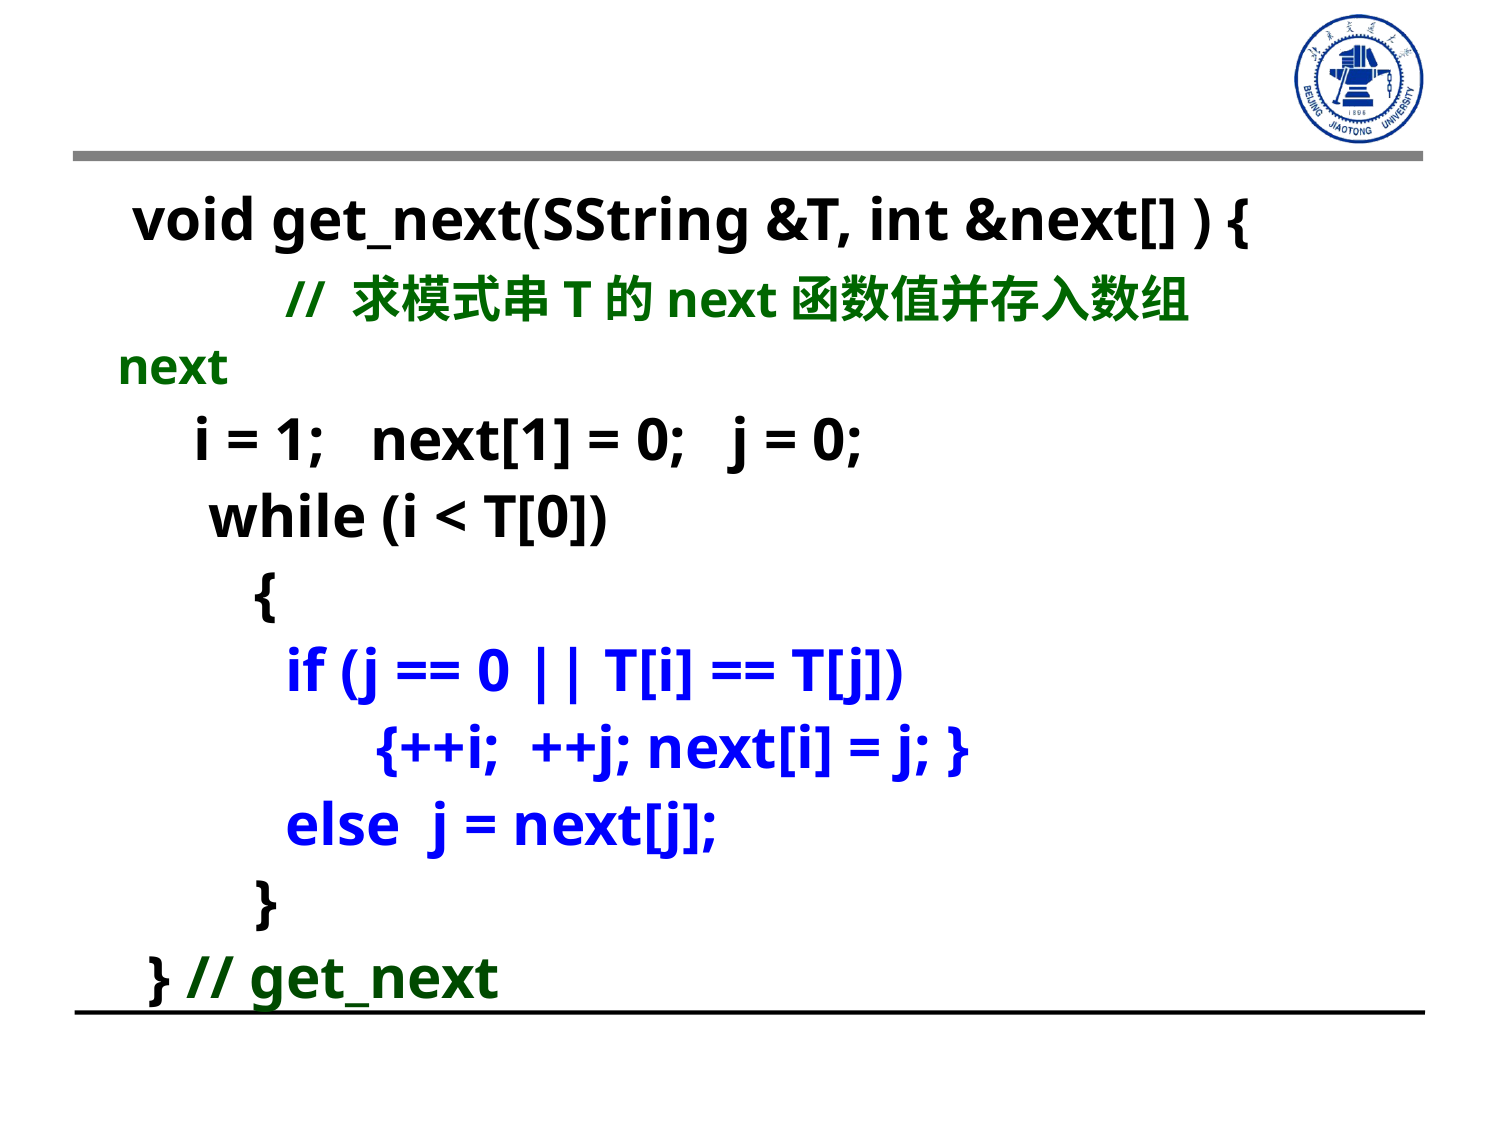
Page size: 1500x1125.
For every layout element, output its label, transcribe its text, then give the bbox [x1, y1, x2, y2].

text_box void get_next(SString &T, int &next[] ) { // 求模式串T的next函数值并存入数组next i = 1; next[1] = 0; j = 0; while (i < T[0]) { if (j == 0 || T[i] == T[j]) {++i; ++j; next[i] = j; } else j = next[j]; } } // get_next [102, 167, 1330, 1018]
picture [1294, 14, 1424, 144]
